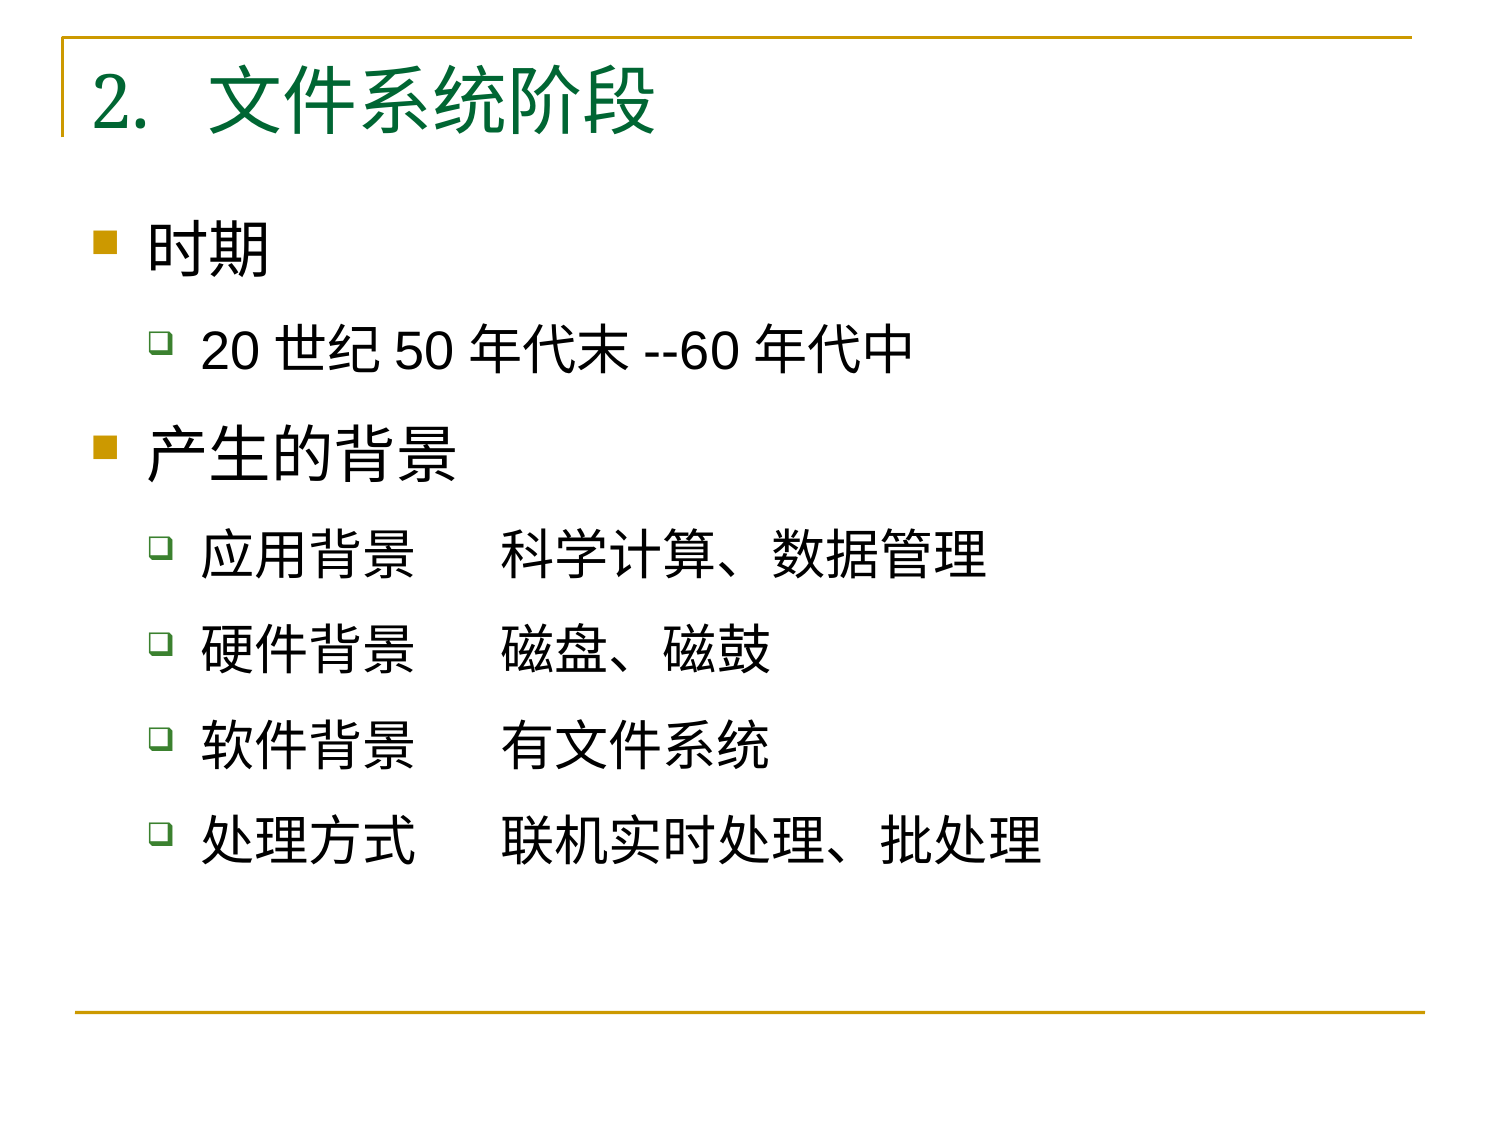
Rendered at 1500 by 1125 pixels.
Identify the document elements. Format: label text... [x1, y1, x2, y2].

list 时期 20世纪50年代末--60年代中 产生的背景 应用背景 科学计算、数据管理 硬件背景 磁盘、磁鼓 软件背景 有文件系统 处理方式 联机实时处理、批处理 [74, 179, 1426, 1017]
title 2. 文件系统阶段 [74, 45, 1426, 179]
